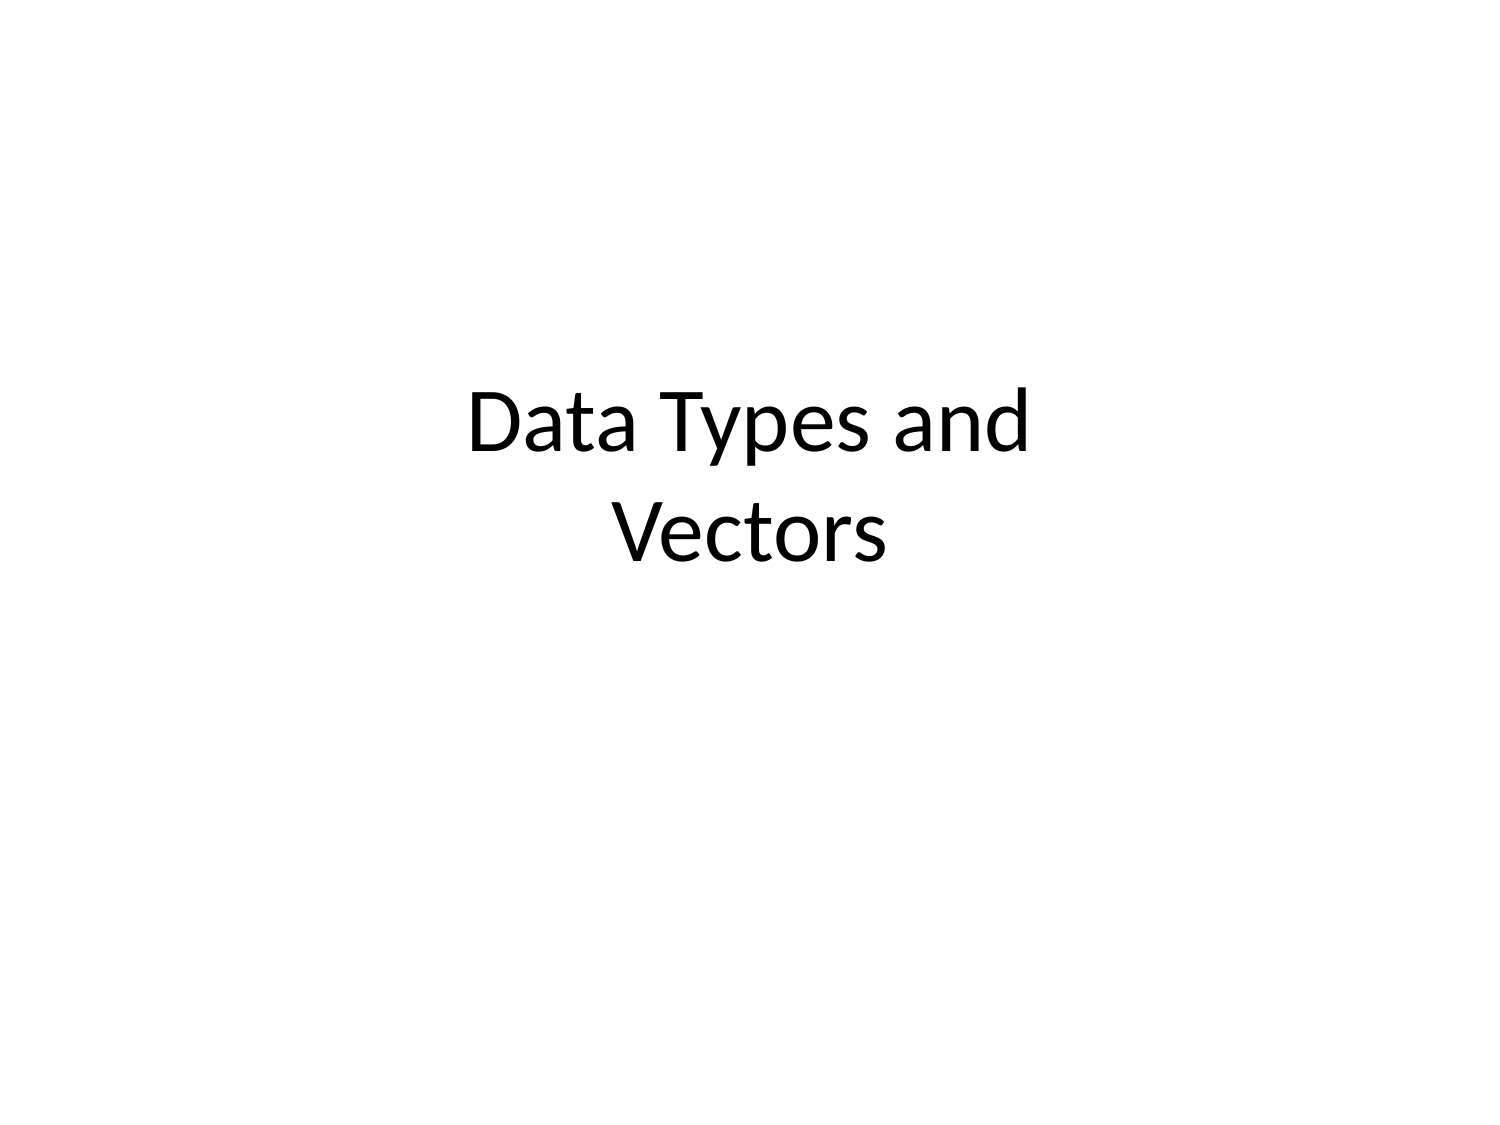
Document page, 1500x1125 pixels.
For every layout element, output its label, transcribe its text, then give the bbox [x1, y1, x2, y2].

title Data Types and Vectors [112, 349, 1388, 591]
